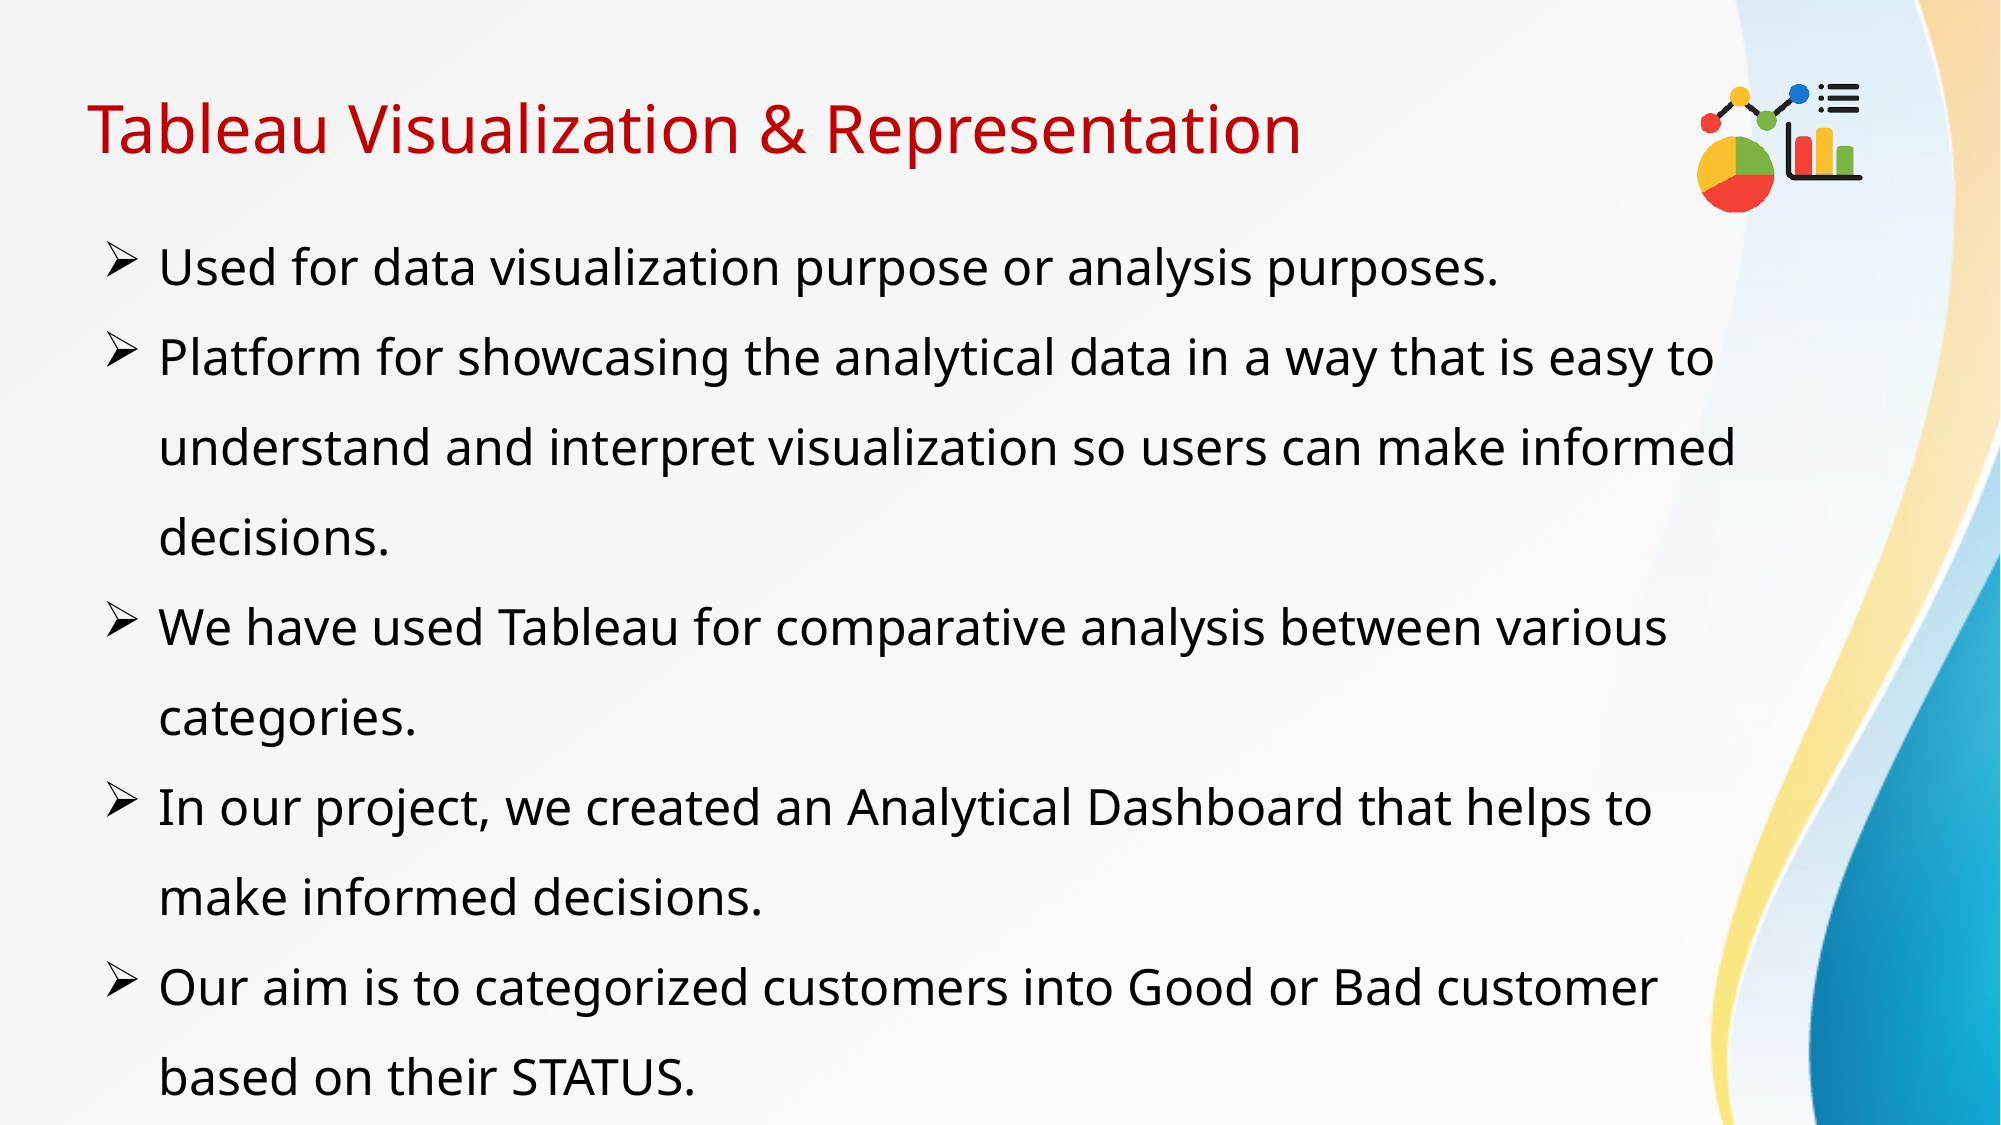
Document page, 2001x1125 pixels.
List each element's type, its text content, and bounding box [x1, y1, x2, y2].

text_box Used for data visualization purpose or analysis purposes. Platform for showcasing the analytical data in a way that is easy to understand and interpret visualization so users can make informed decisions. We have used Tableau for comparative analysis between various categories. In our project, we created an Analytical Dashboard that helps to make informed decisions. Our aim is to categorized customers into Good or Bad customer based on their STATUS. [87, 198, 1766, 1125]
picture [0, 0, 2001, 1125]
title Tableau Visualization & Representation [87, 59, 1686, 194]
